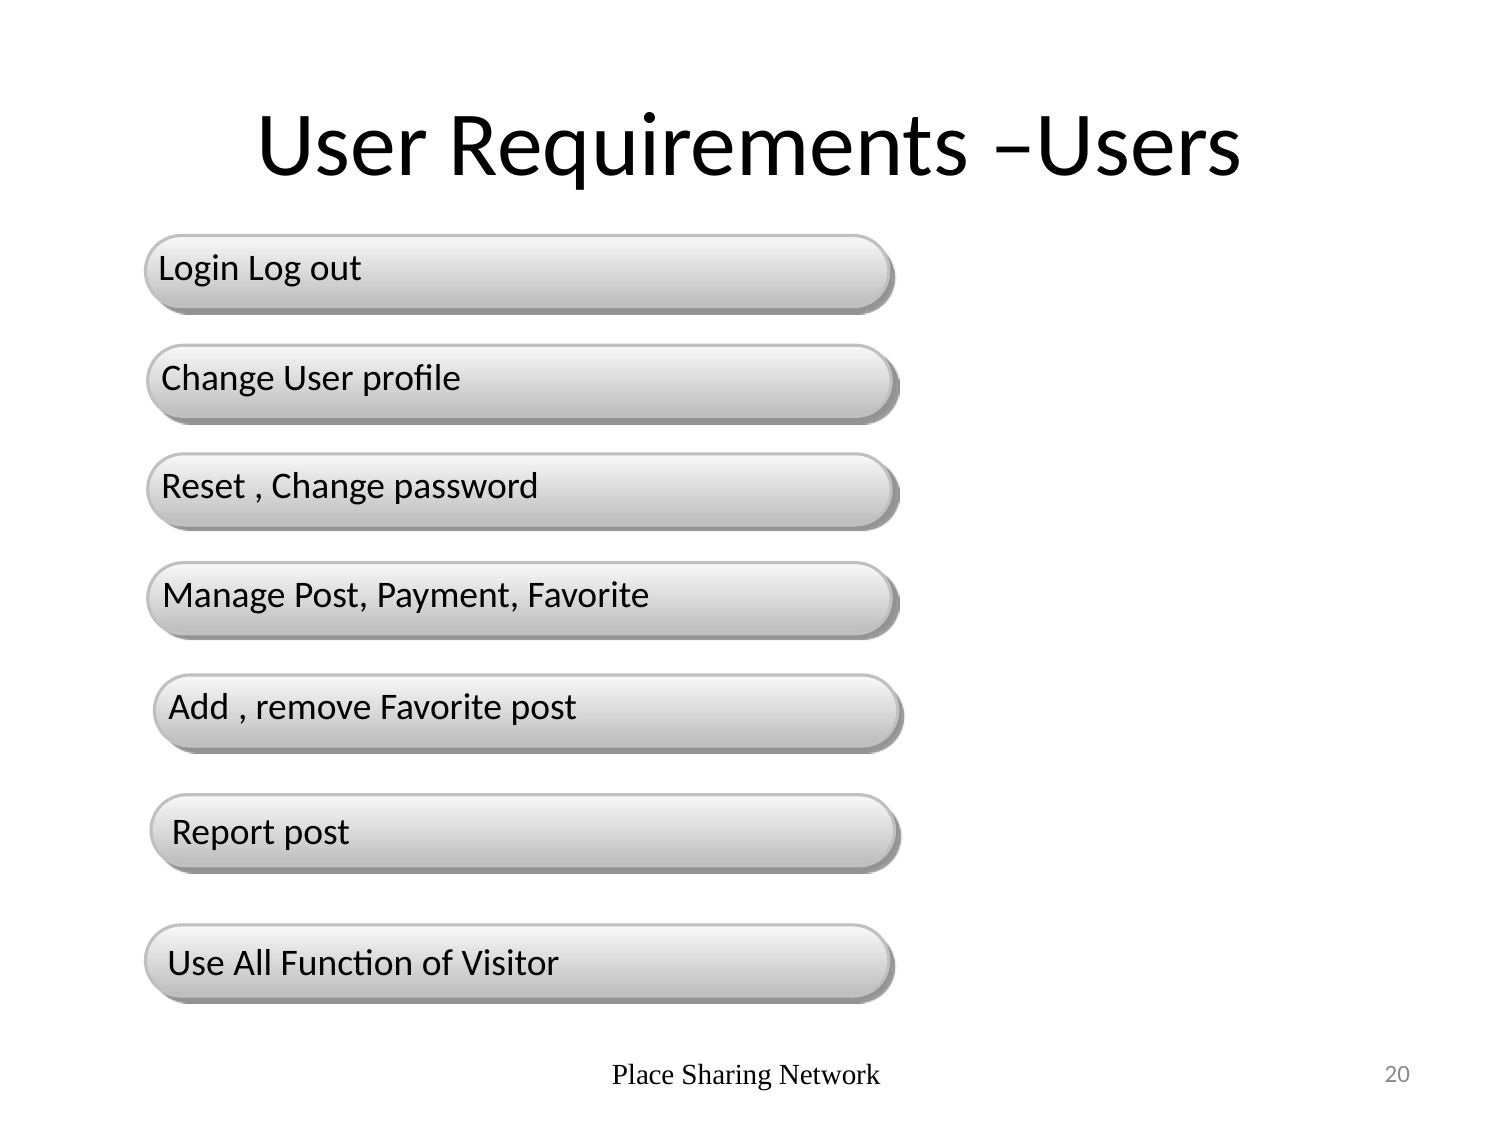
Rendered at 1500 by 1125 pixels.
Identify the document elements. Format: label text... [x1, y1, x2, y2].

text_box Reset , Change password [146, 453, 555, 514]
text_box [167, 794, 895, 866]
text_box [155, 235, 889, 307]
text_box [164, 674, 898, 747]
text_box [157, 453, 892, 525]
title User Requirements –Users [75, 45, 1425, 233]
text_box [161, 924, 889, 997]
footer Place Sharing Network [512, 1042, 988, 1103]
text_box Report post [157, 799, 366, 860]
text_box Manage Post, Payment, Favorite [147, 562, 666, 623]
text_box [145, 939, 152, 982]
slide_number 20 [1074, 1042, 1425, 1103]
text_box Change User profile [146, 345, 477, 405]
text_box [151, 810, 157, 850]
text_box [157, 562, 892, 634]
text_box Use All Function of Visitor [152, 930, 575, 990]
text_box Login Log out [143, 235, 378, 296]
text_box [157, 345, 892, 417]
text_box Add , remove Favorite post [153, 674, 593, 735]
